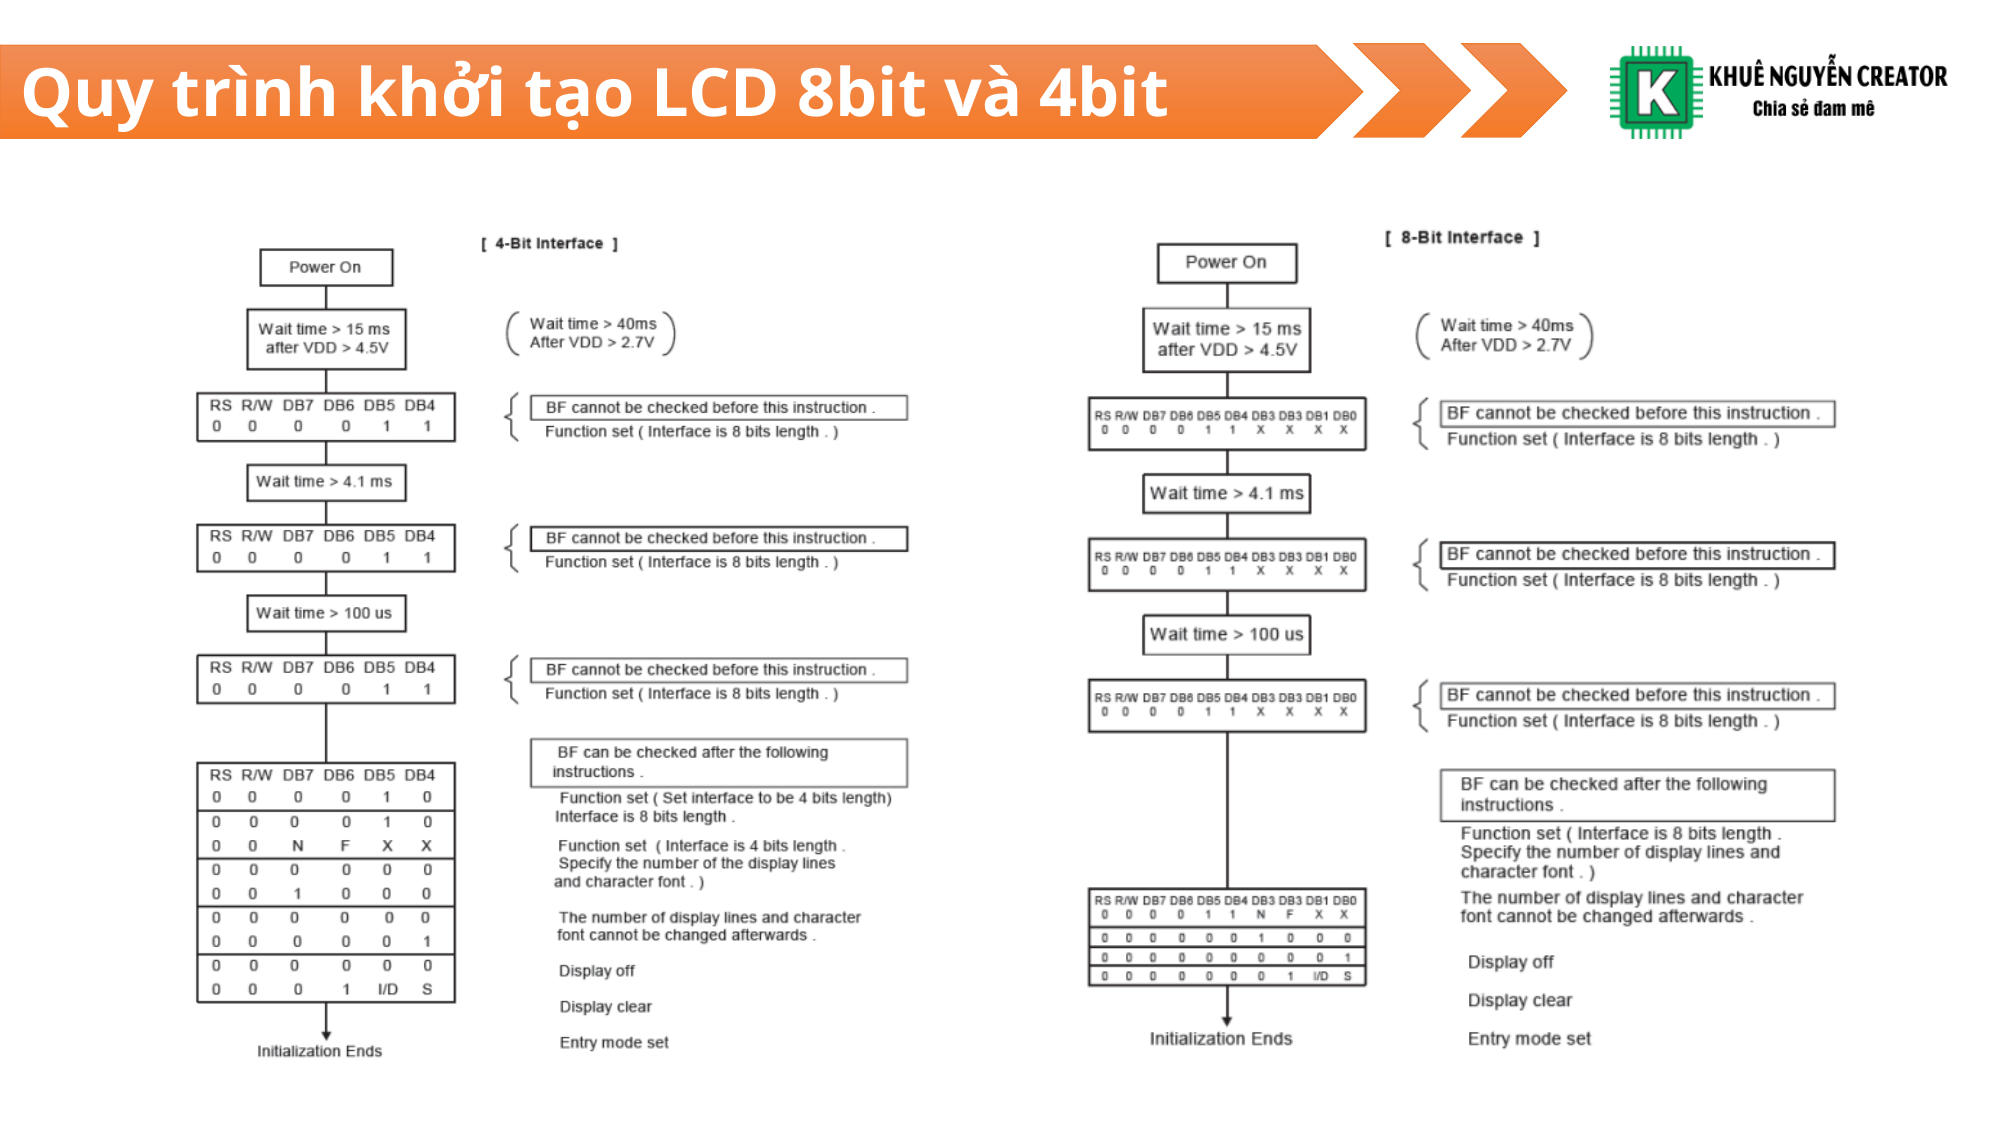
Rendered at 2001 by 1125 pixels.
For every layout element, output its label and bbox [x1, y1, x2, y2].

picture [109, 188, 944, 1086]
text_box [0, 43, 1950, 139]
picture [1015, 172, 1908, 1086]
